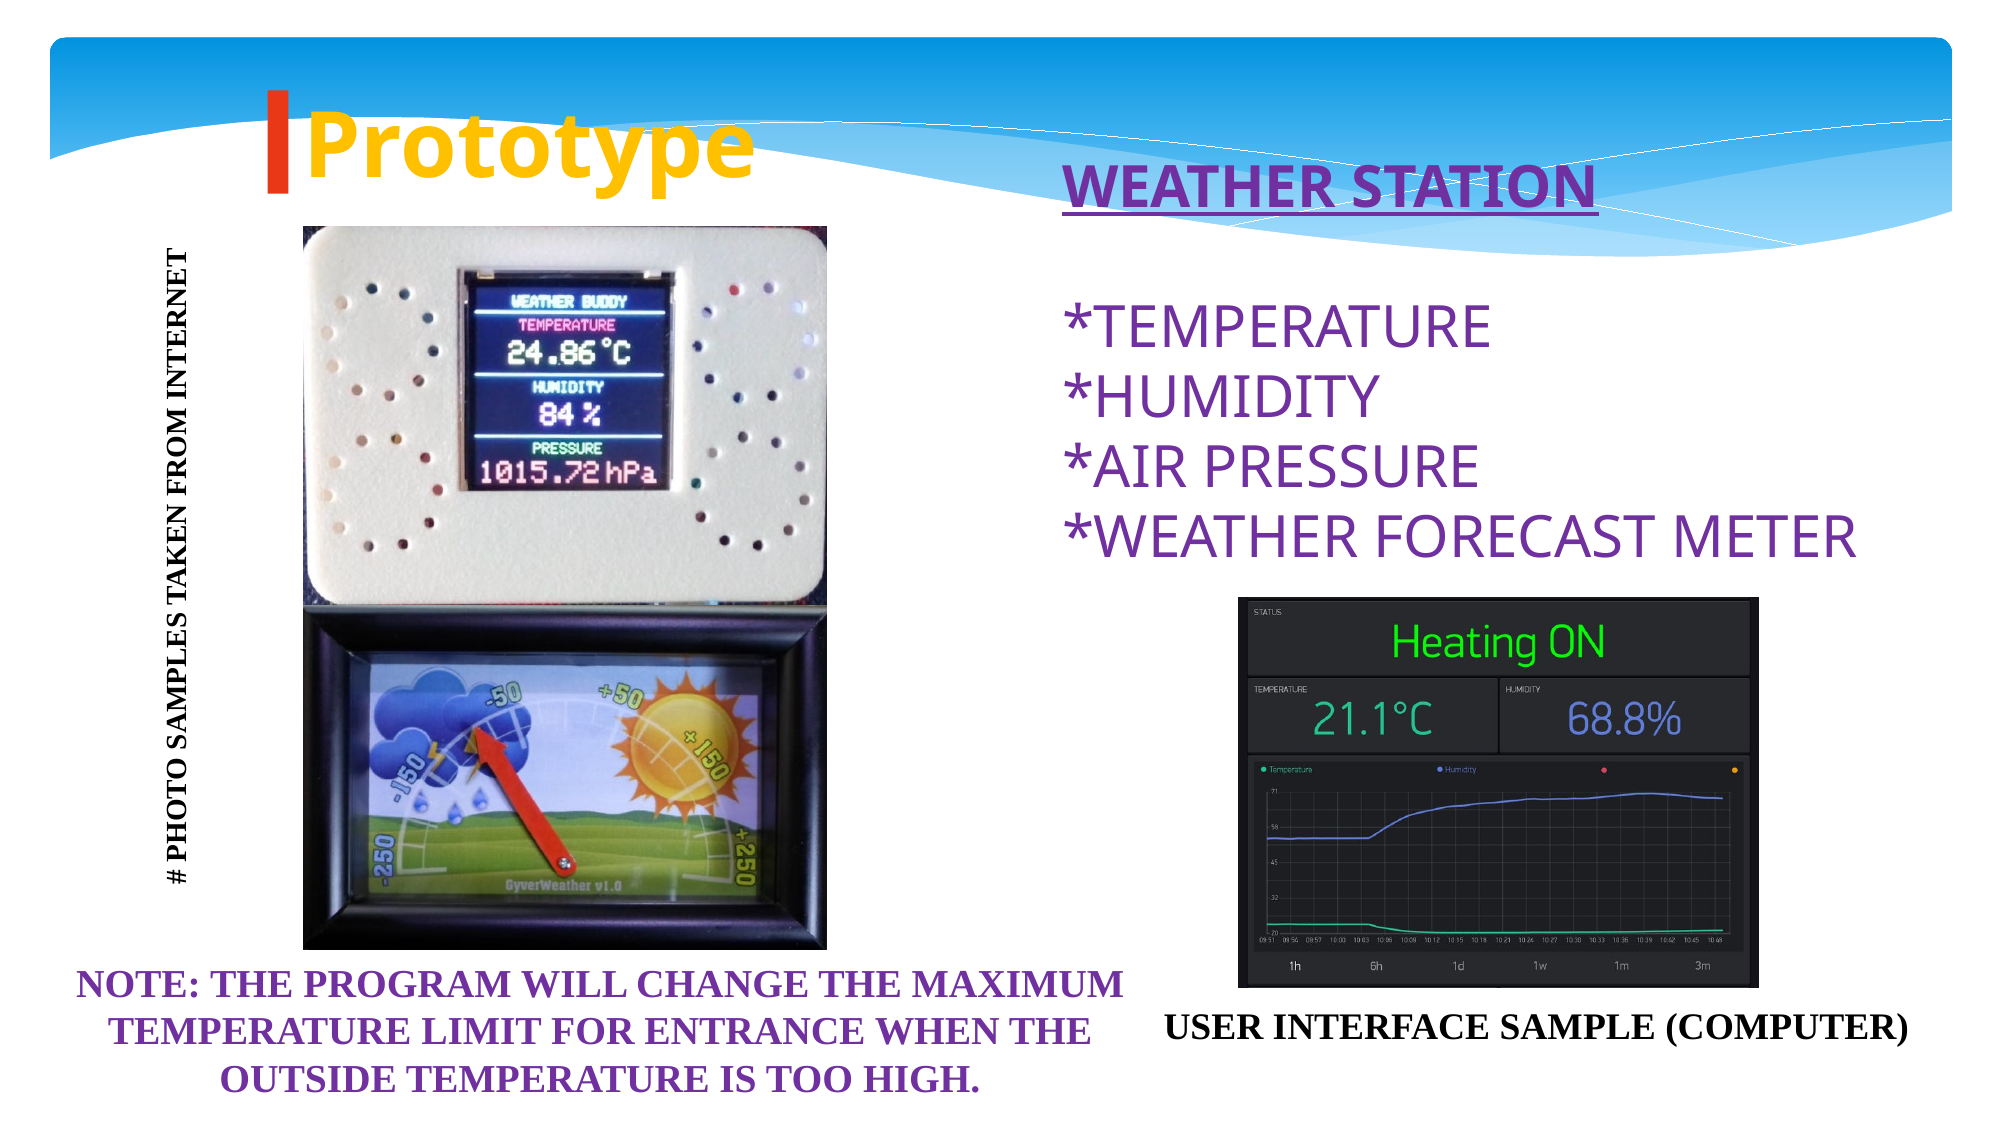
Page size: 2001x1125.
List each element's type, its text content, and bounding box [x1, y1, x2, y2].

picture [1238, 597, 1759, 989]
text_box [266, 89, 288, 195]
text_box NOTE: THE PROGRAM WILL CHANGE THE MAXIMUM TEMPERATURE LIMIT FOR ENTRANCE WHEN THE OUTSIDE TEMPERATURE IS TOO HIGH. [61, 950, 1140, 1108]
text_box Prototypes [288, 78, 785, 314]
text_box WEATHER STATION *TEMPERATURE *HUMIDITY *AIR PRESSURE *WEATHER FORECAST METER [1047, 141, 1888, 577]
text_box # PHOTO SAMPLES TAKEN FROM INTERNET [149, 233, 200, 900]
text_box USER INTERFACE SAMPLE (COMPUTER) [1148, 994, 1925, 1055]
picture [303, 225, 827, 951]
